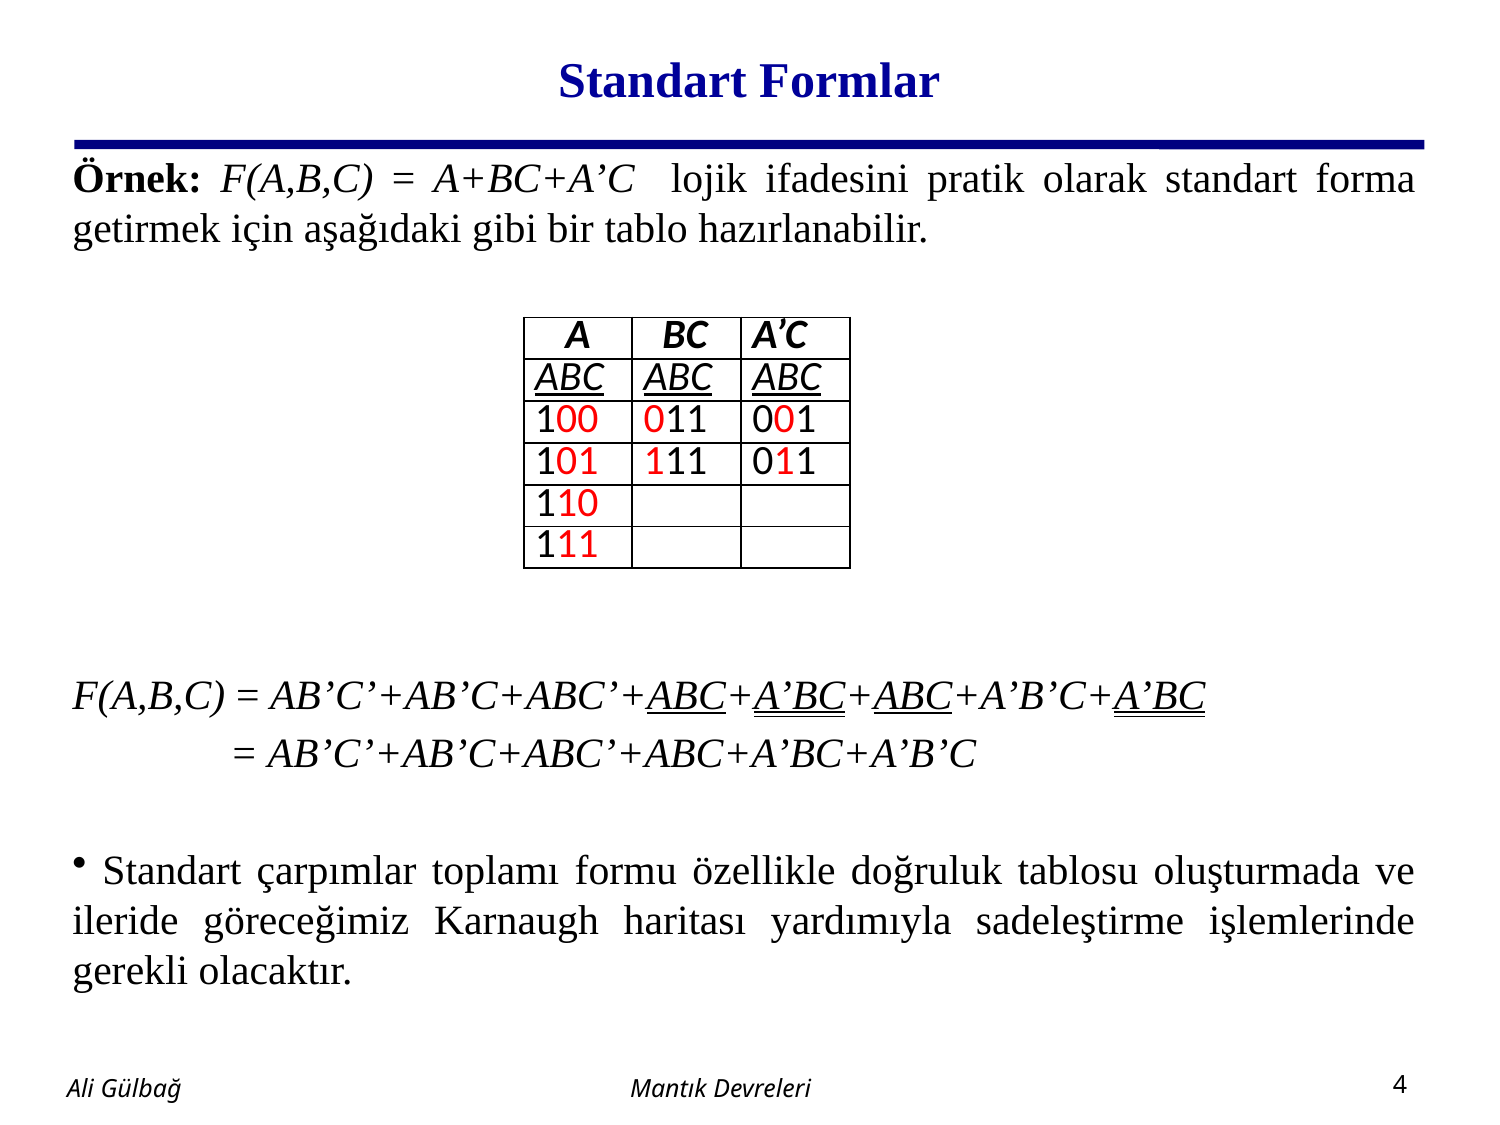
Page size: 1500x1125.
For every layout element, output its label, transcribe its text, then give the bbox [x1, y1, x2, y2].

footer Mantık Devreleri [454, 1049, 993, 1125]
table_cell ABC [742, 360, 849, 400]
table_cell ABC [633, 360, 740, 400]
table_cell 100 [525, 402, 631, 442]
table_cell 011 [633, 402, 740, 442]
table_cell [742, 527, 849, 567]
table_cell [742, 486, 849, 526]
table_cell 110 [525, 486, 631, 526]
title Standart Formlar [111, 12, 1388, 143]
table_header A [525, 318, 631, 358]
table_cell 101 [525, 444, 631, 484]
table_cell [633, 486, 740, 526]
list Örnek: F(A,B,C) = A+BC+A’C lojik ifadesini pratik olarak standart forma getirmek için aşağıdaki gibi bir tablo hazırlanabilir. F(A,B,C) = AB’C’+AB’C+ABC’+ABC+A’BC+ABC+A’B’C+A’BC = AB’C’+AB’C+ABC’+ABC+A’BC+A’B’C Standart çarpımlar toplamı formu özellikle doğruluk tablosu oluşturmada ve ileride göreceğimiz Karnaugh haritası yardımıyla sadeleştirme işlemlerinde gerekli olacaktır. [57, 143, 1432, 977]
table_cell 001 [742, 402, 849, 442]
table_header A’C [742, 318, 849, 358]
table_cell 111 [525, 527, 631, 567]
table_header BC [633, 318, 740, 358]
table_cell 111 [633, 444, 740, 484]
table_cell [633, 527, 740, 567]
table_cell ABC [525, 360, 631, 400]
table_cell 011 [742, 444, 849, 484]
